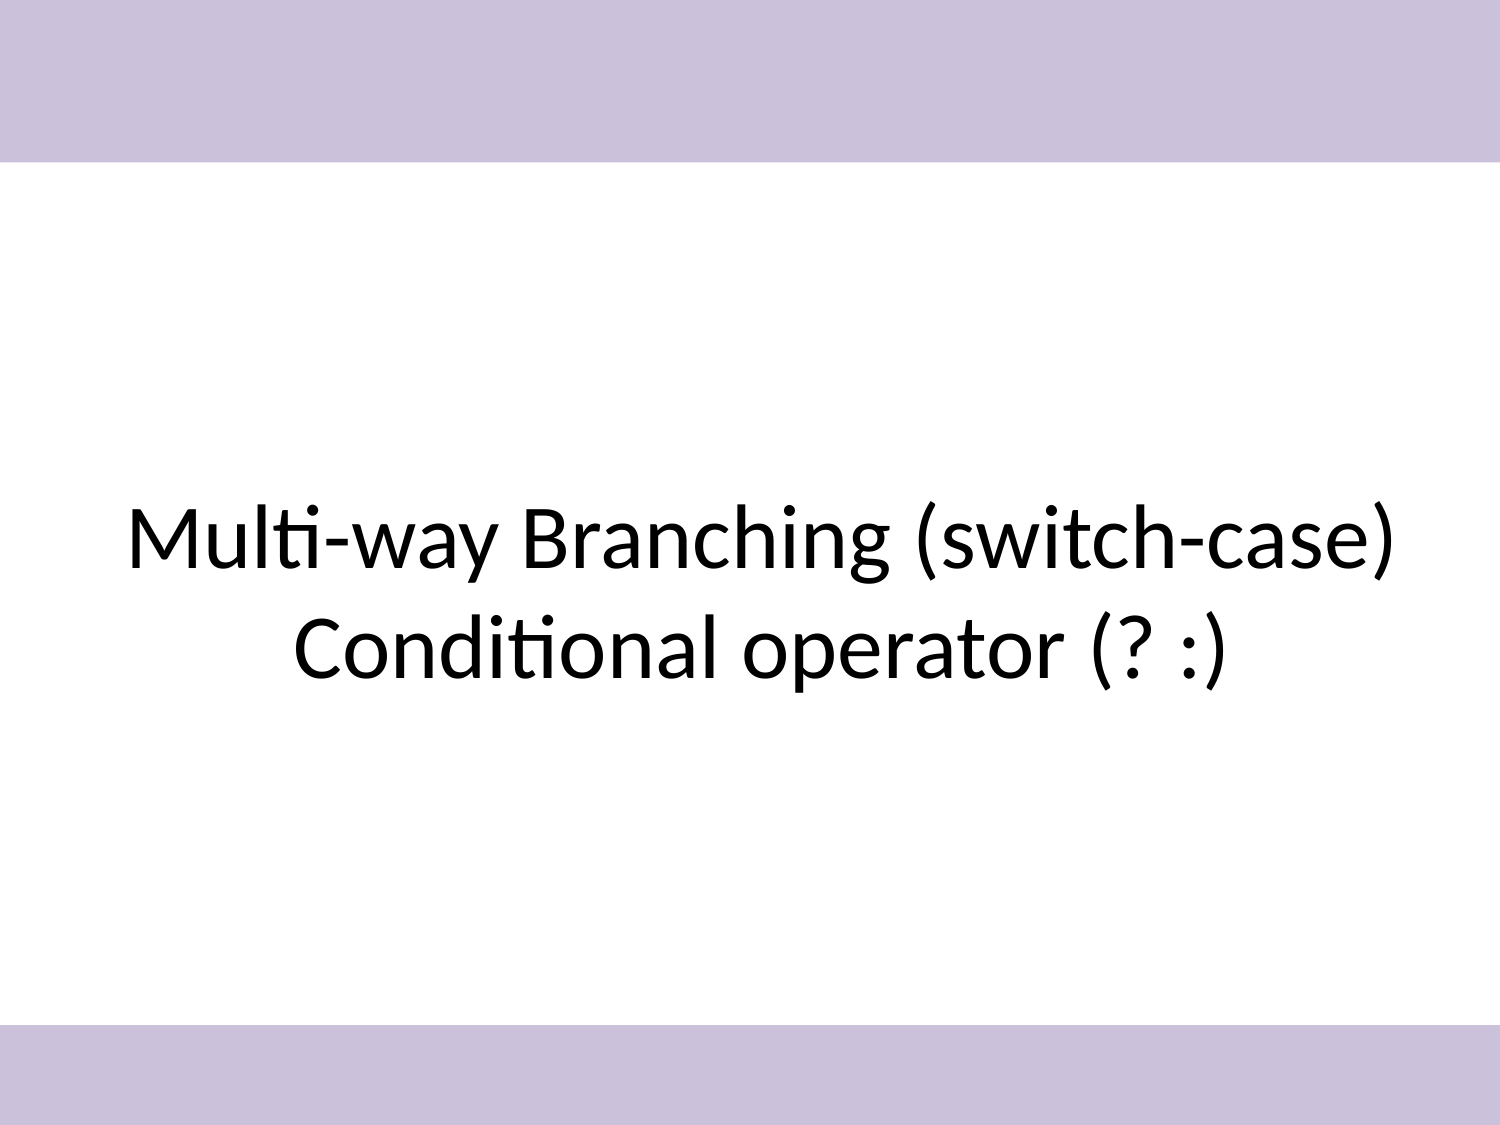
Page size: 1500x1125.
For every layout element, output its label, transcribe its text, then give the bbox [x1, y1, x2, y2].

title Multi-way Branching (switch-case) Conditional operator (? :) [62, 349, 1463, 825]
